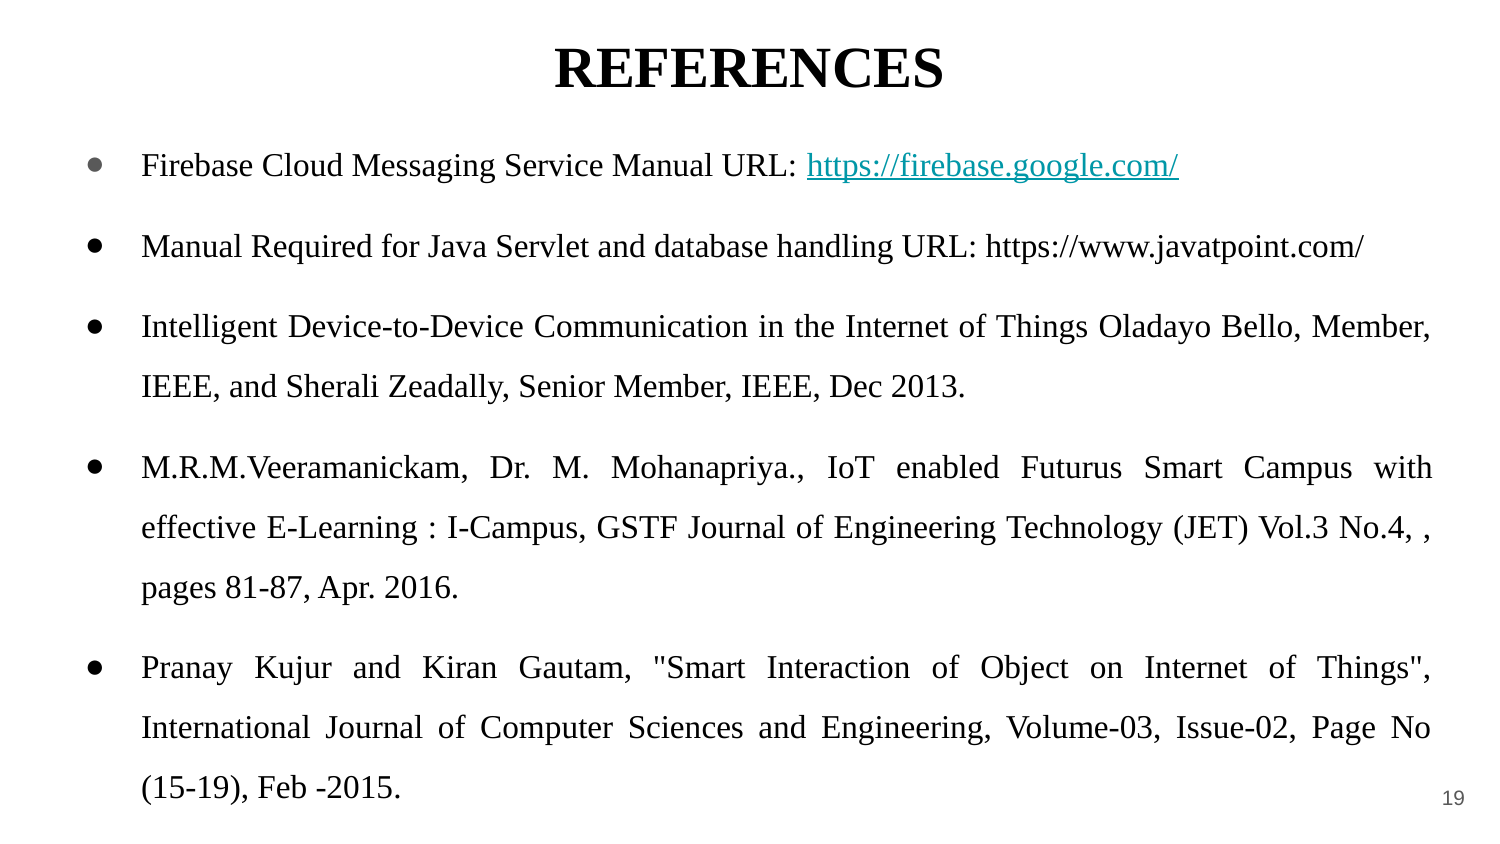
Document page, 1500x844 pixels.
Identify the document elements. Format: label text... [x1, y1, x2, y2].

slide_number 19 [1389, 764, 1480, 830]
title REFERENCES [51, 14, 1449, 108]
list Firebase Cloud Messaging Service Manual URL: https://firebase.google.com/ Manual Required for Java Servlet and database handling URL: https://www.javatpoint.com/ Intelligent Device-to-Device Communication in the Internet of Things Oladayo Bello, Member, IEEE, and Sherali Zeadally, Senior Member, IEEE, Dec 2013. M.R.M.Veeramanickam, Dr. M. Mohanapriya., IoT enabled Futurus Smart Campus with effective E-Learning : I-Campus, GSTF Journal of Engineering Technology (JET) Vol.3 No.4, , pages 81-87, Apr. 2016. Pranay Kujur and Kiran Gautam, "Smart Interaction of Object on Internet of Things", International Journal of Computer Sciences and Engineering, Volume-03, Issue-02, Page No (15-19), Feb -2015. [51, 108, 1449, 669]
